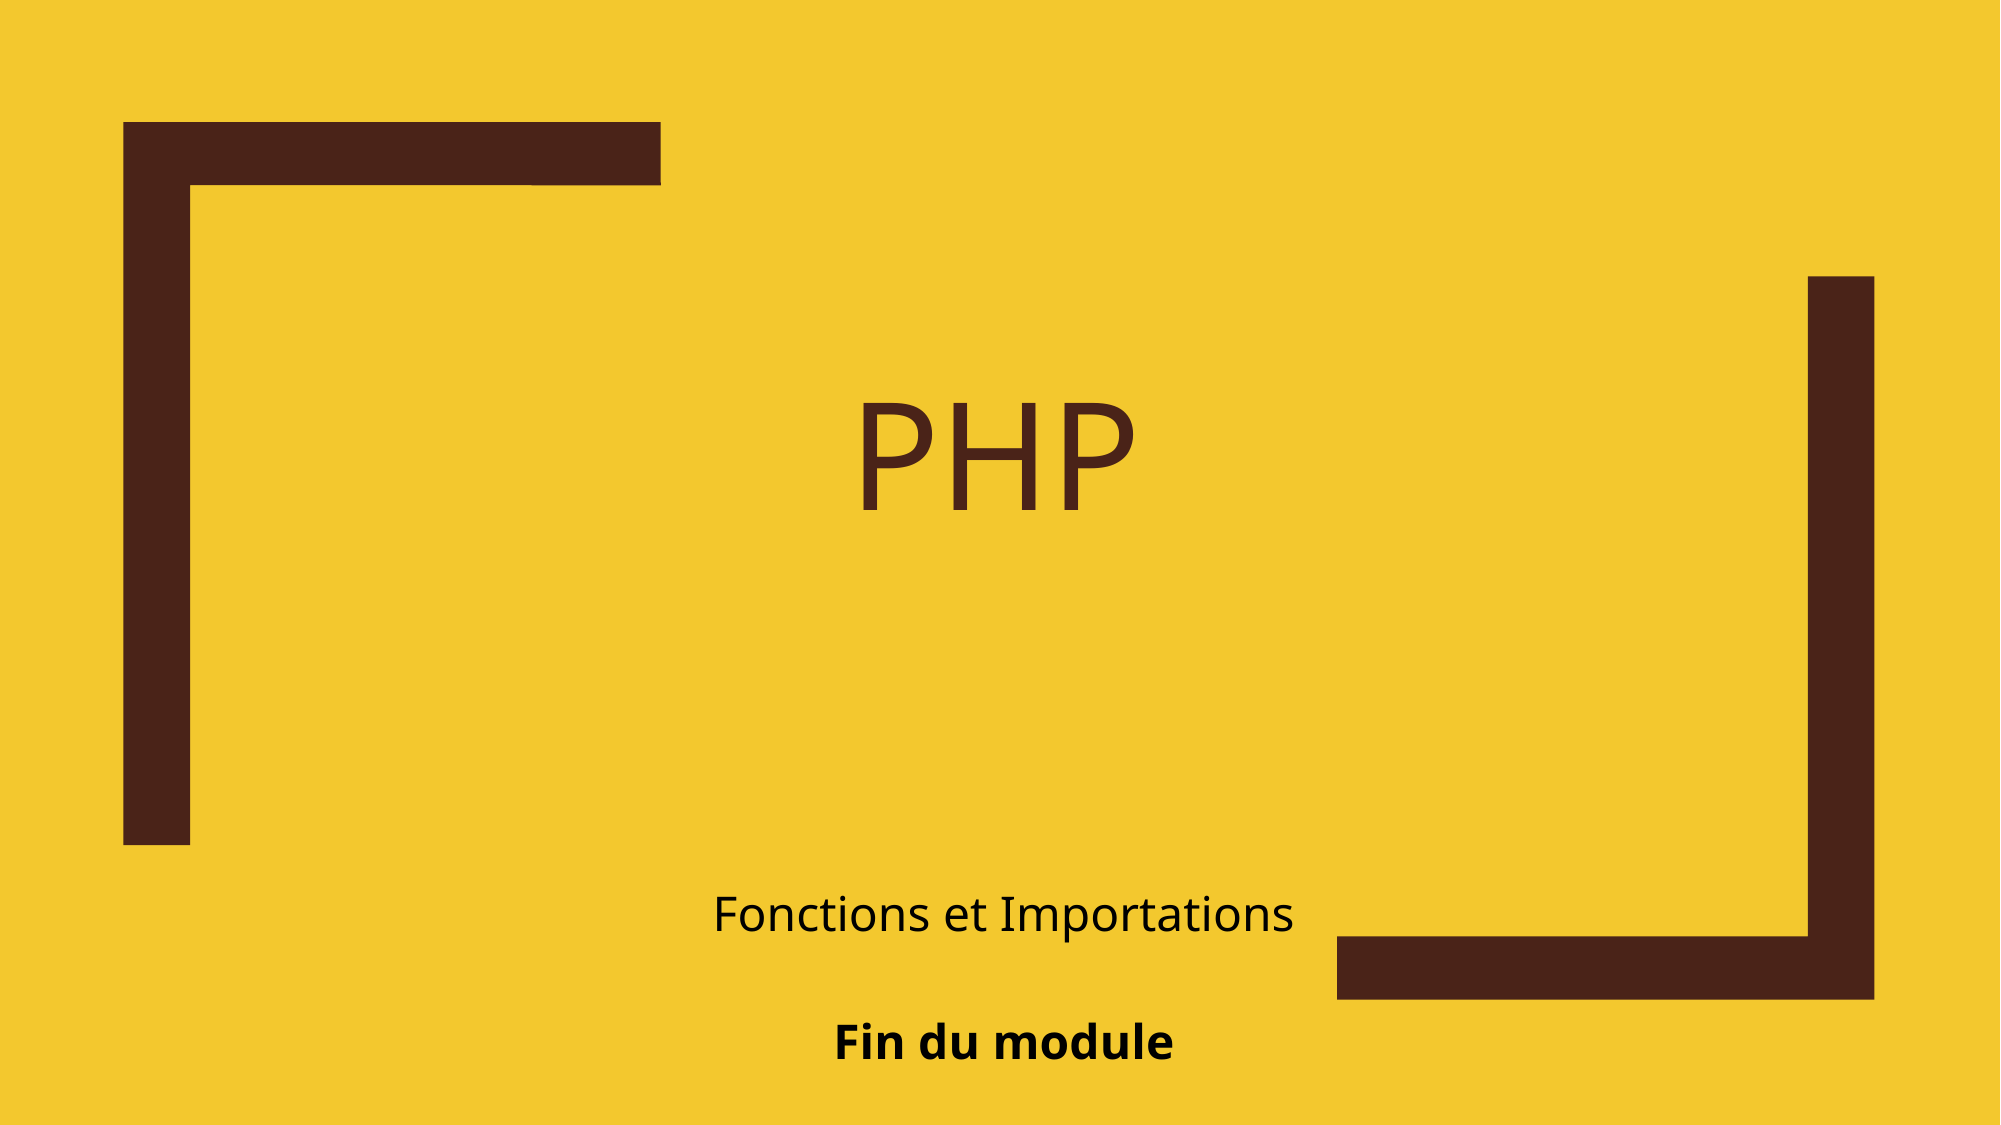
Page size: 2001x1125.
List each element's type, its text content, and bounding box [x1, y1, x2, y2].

subtitle Fonctions et Importations Fin du module [177, 868, 1831, 1125]
title PHP [177, 178, 1814, 747]
